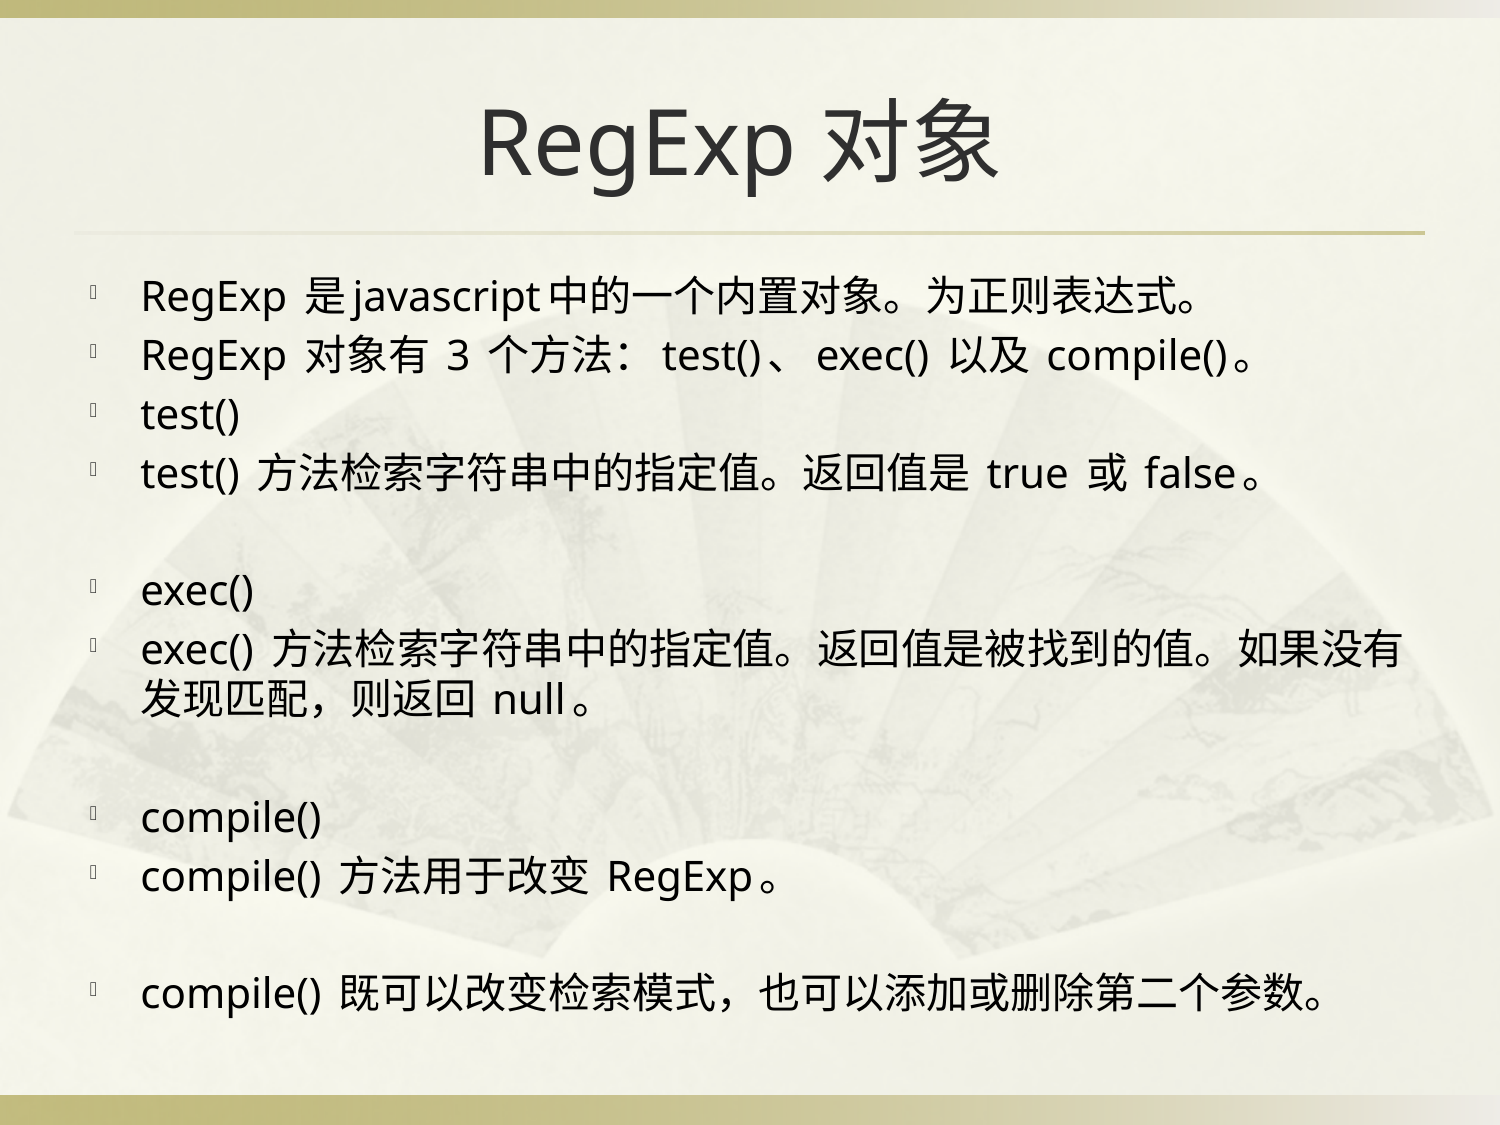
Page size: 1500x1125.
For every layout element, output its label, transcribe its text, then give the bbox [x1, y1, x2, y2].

title RegExp对象 [75, 45, 1425, 233]
list RegExp 是javascript中的一个内置对象。为正则表达式。 RegExp 对象有 3 个方法：test()、exec() 以及 compile()。 test() test() 方法检索字符串中的指定值。返回值是 true 或 false。 exec() exec() 方法检索字符串中的指定值。返回值是被找到的值。如果没有发现匹配，则返回 null。 compile() compile() 方法用于改变 RegExp。 compile() 既可以改变检索模式，也可以添加或删除第二个参数。 [75, 262, 1425, 1032]
